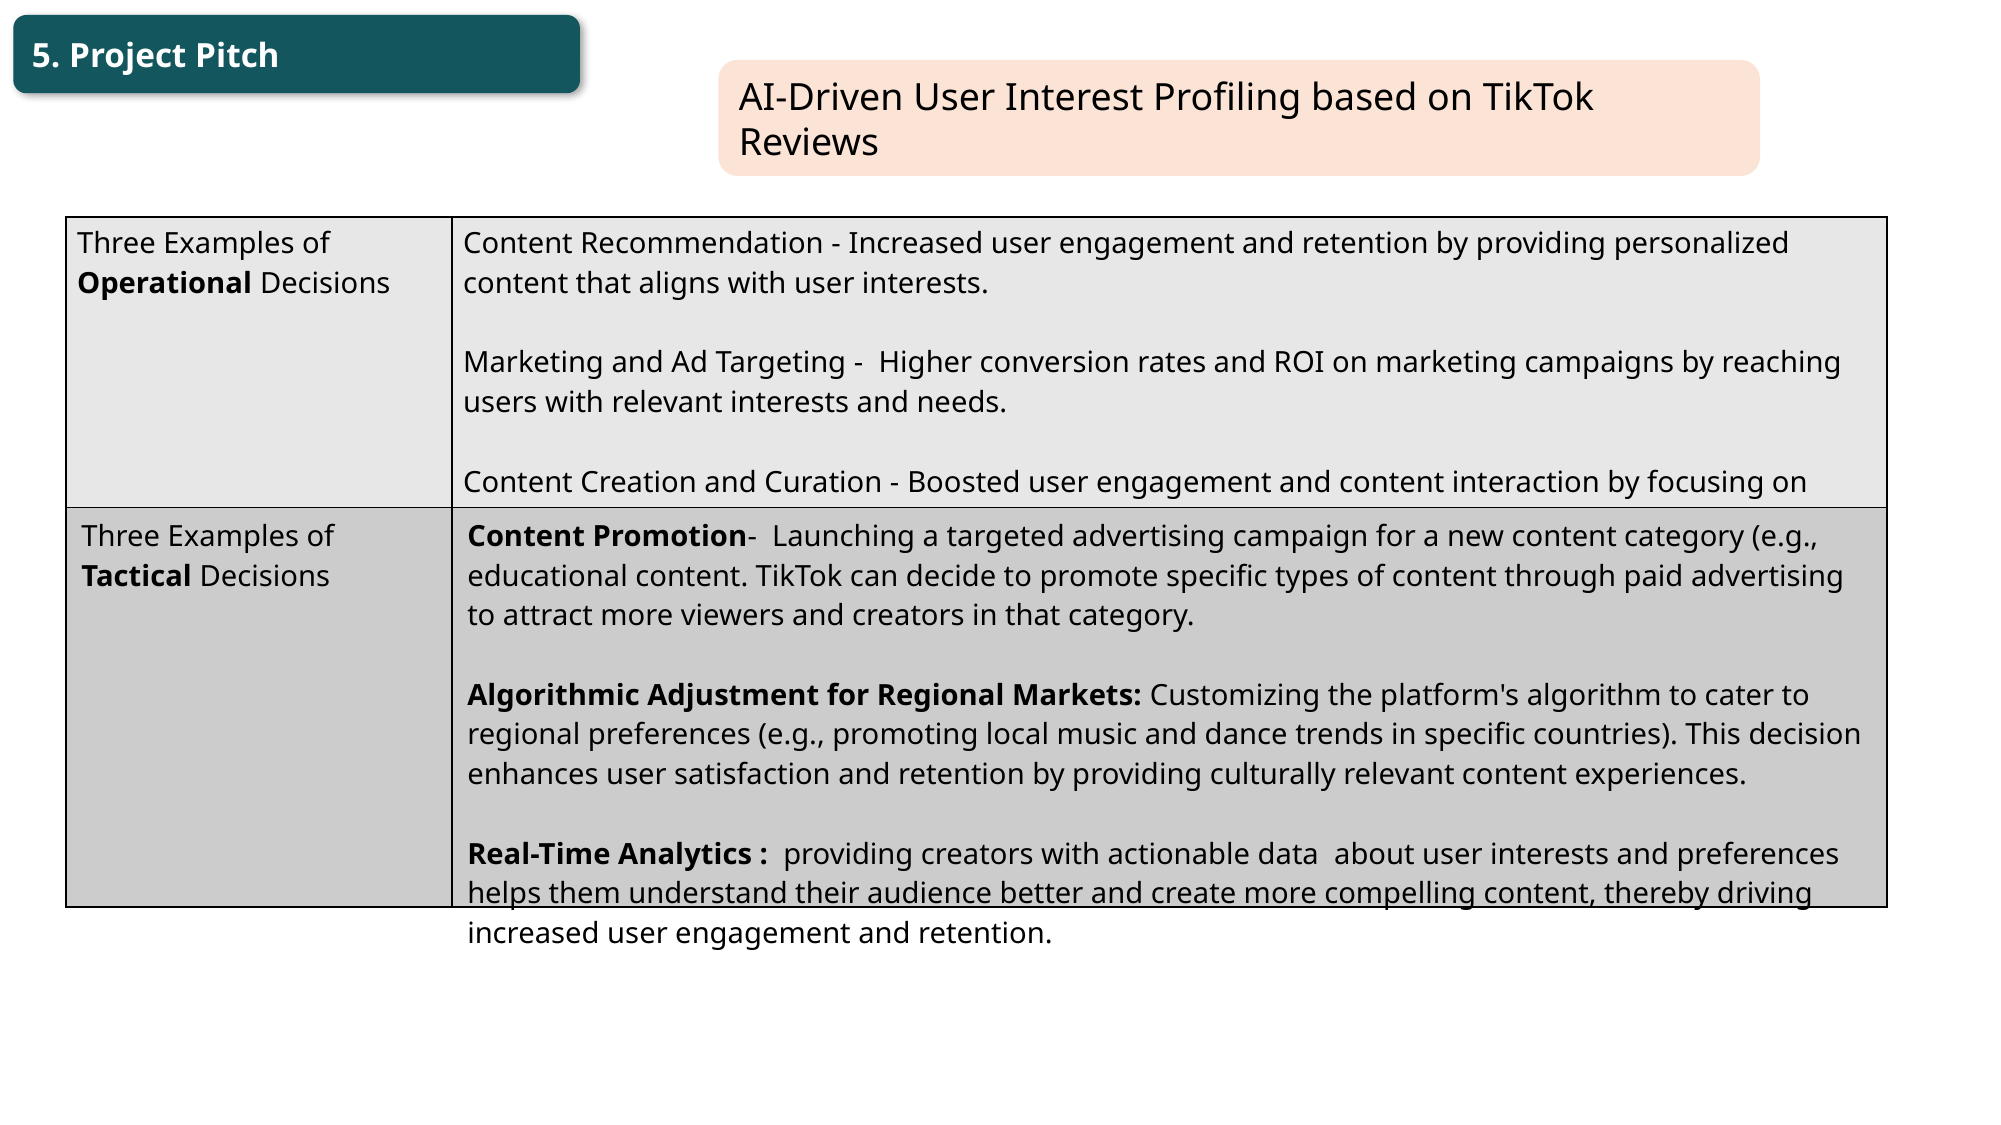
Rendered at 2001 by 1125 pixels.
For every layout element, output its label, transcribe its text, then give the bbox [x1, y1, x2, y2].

table_cell Three Examples of Tactical Decisions [67, 508, 451, 906]
table_header Three Examples of Operational Decisions [67, 218, 451, 507]
text_box AI-Driven User Interest Profiling based on TikTok Reviews [718, 59, 1761, 176]
table_cell Content Promotion- Launching a targeted advertising campaign for a new content category (e.g., educational content. TikTok can decide to promote specific types of content through paid advertising to attract more viewers and creators in that category. Algorithmic Adjustment for Regional Markets: Customizing the platform's algorithm to cater to regional preferences (e.g., promoting local music and dance trends in specific countries). This decision enhances user satisfaction and retention by providing culturally relevant content experiences. Real-Time Analytics : providing creators with actionable data about user interests and preferences helps them understand their audience better and create more compelling content, thereby driving increased user engagement and retention. [453, 508, 1886, 906]
table_header Content Recommendation - Increased user engagement and retention by providing personalized content that aligns with user interests. Marketing and Ad Targeting - Higher conversion rates and ROI on marketing campaigns by reaching users with relevant interests and needs. Content Creation and Curation - Boosted user engagement and content interaction by focusing on high-demand content areas and fostering a community around shared interests. [453, 218, 1886, 507]
text_box 5. Project Pitch [11, 13, 582, 95]
